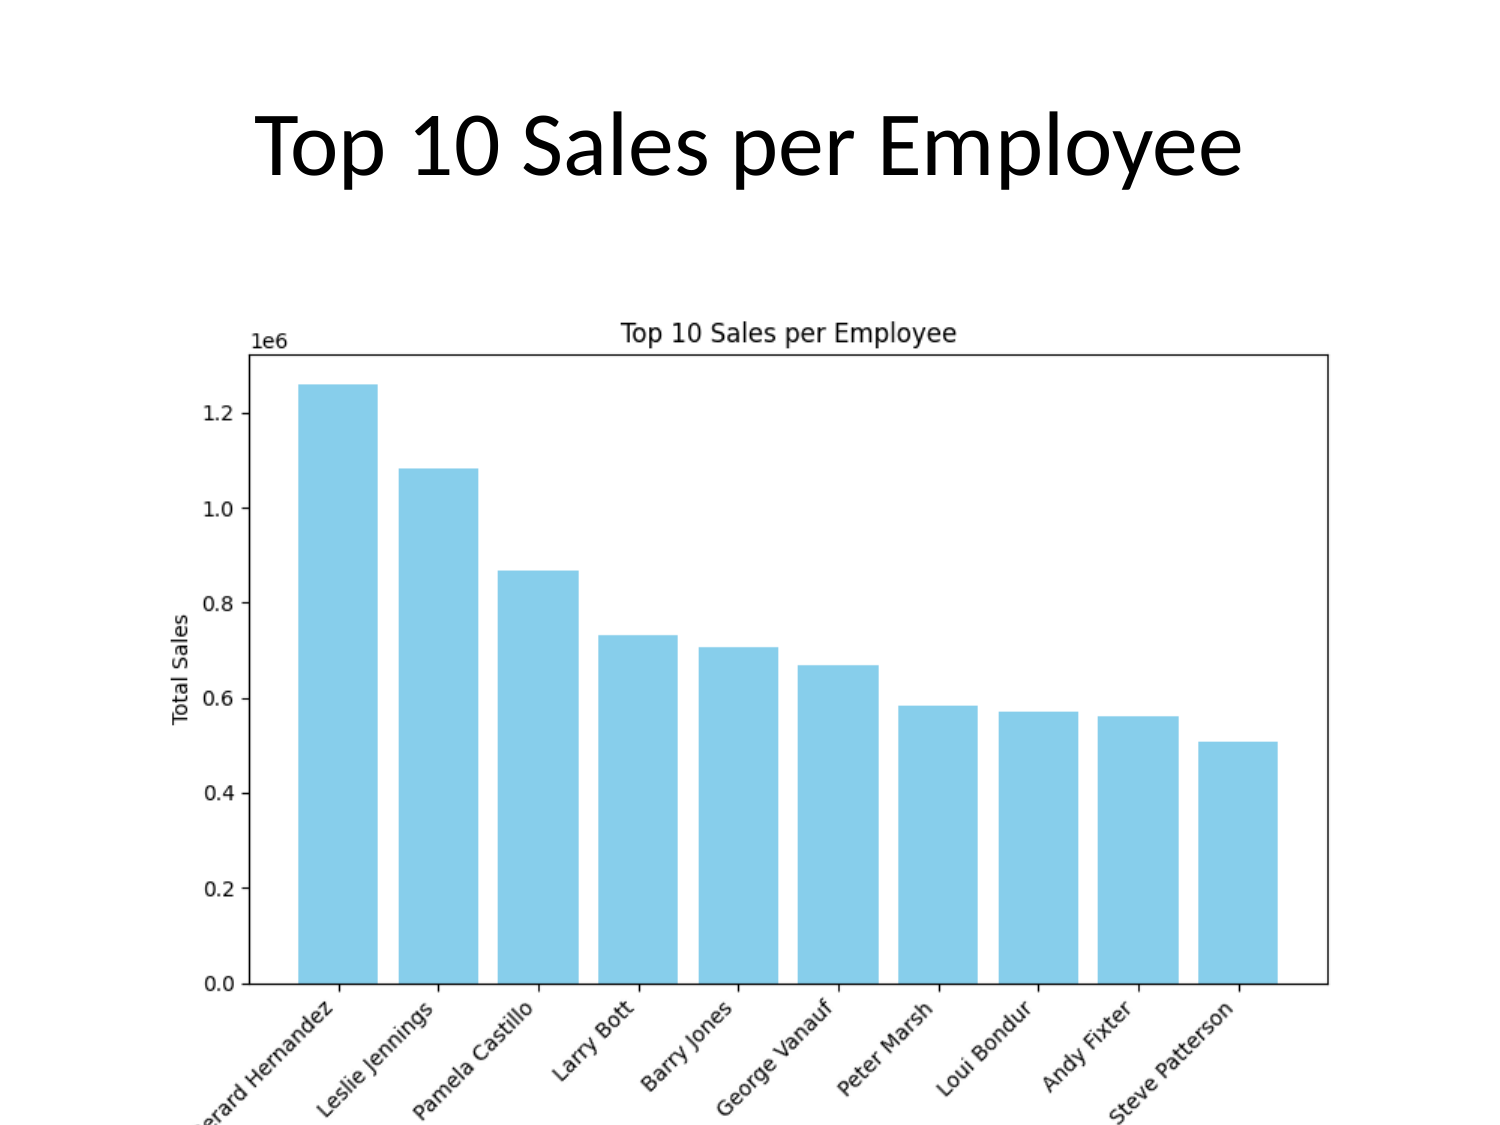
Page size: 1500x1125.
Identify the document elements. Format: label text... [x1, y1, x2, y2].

title Top 10 Sales per Employee [75, 45, 1425, 233]
picture [149, 299, 1351, 1125]
